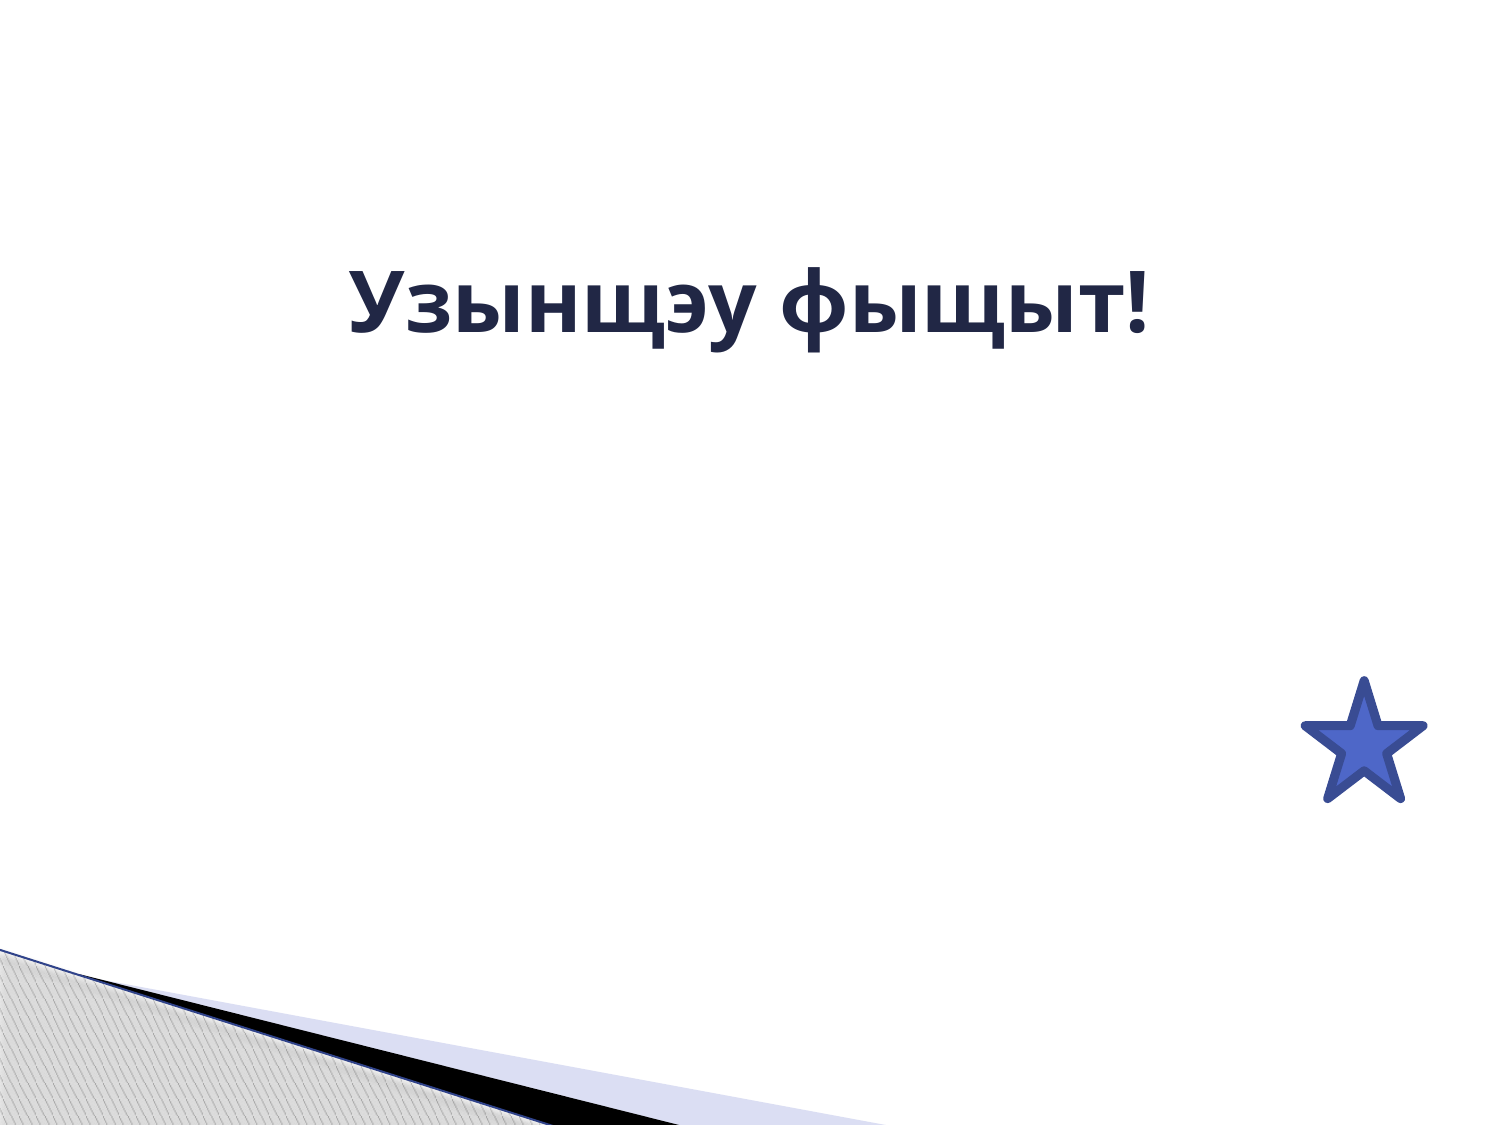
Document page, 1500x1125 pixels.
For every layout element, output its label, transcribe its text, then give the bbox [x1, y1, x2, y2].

title Узынщэу фыщыт! [75, 37, 1425, 457]
text_box [1300, 676, 1428, 804]
